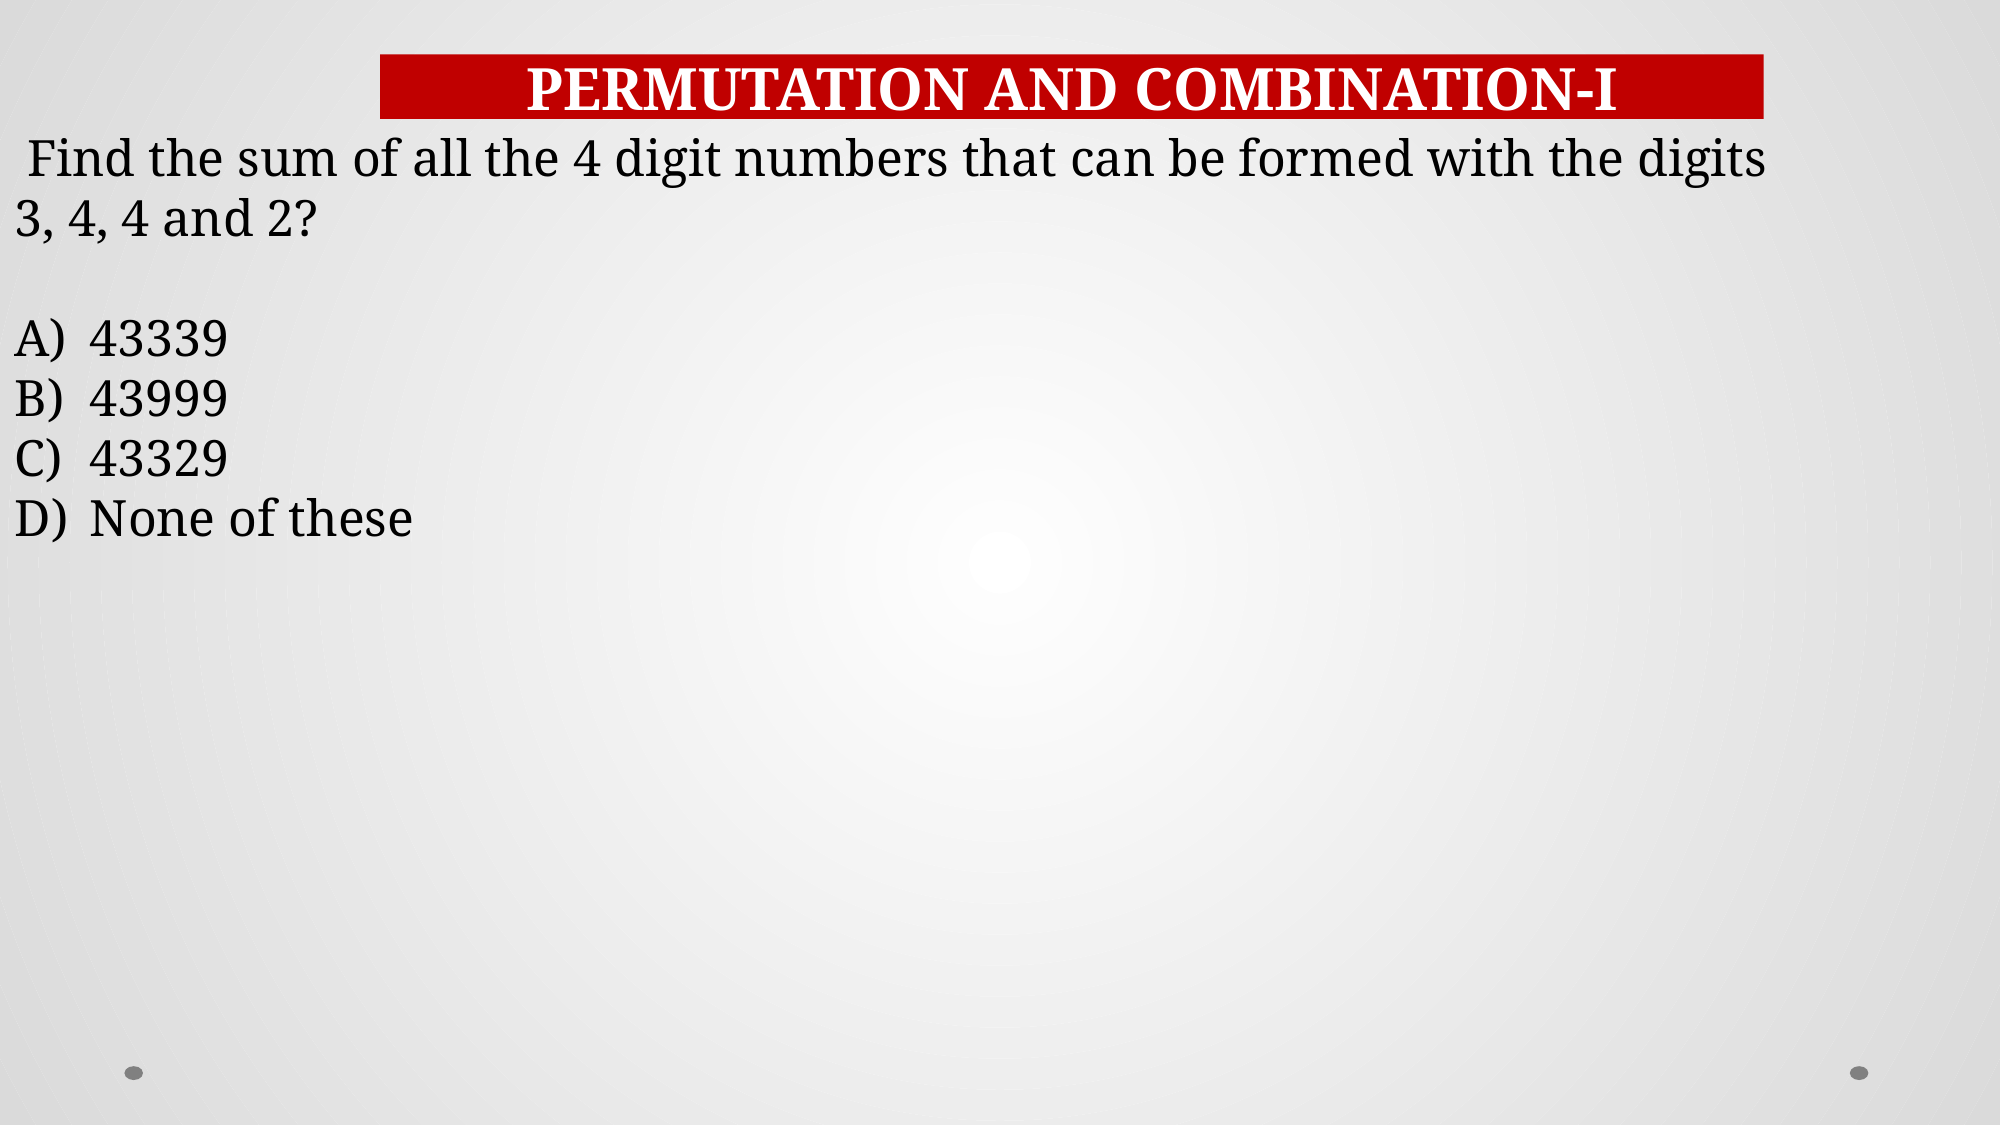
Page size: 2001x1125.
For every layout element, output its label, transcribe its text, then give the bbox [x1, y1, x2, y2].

text_box Find the sum of all the 4 digit numbers that can be formed with the digits 3, 4, 4 and 2? 43339 43999 43329 None of these [0, 118, 1819, 554]
text_box PERMUTATION AND COMBINATION-I [378, 52, 1766, 121]
